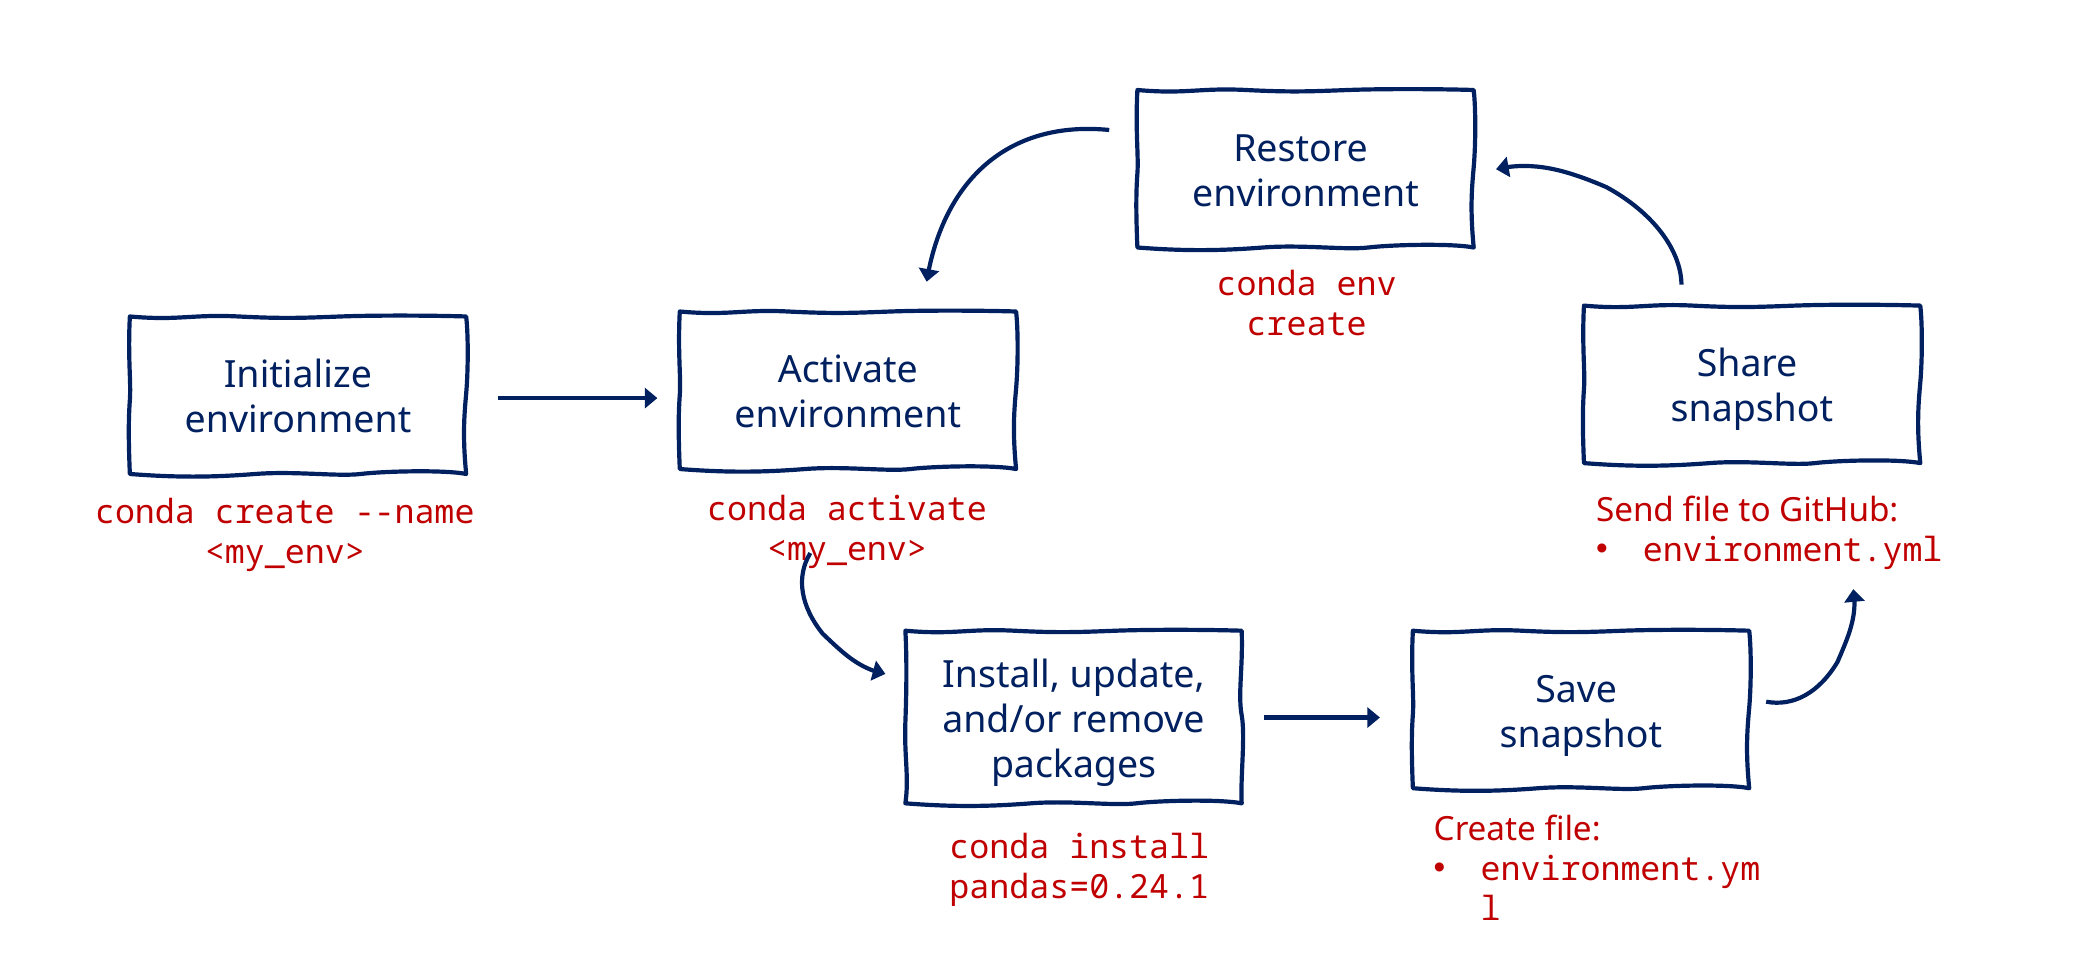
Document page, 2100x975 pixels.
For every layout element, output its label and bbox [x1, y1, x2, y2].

text_box [0, 89, 1976, 896]
